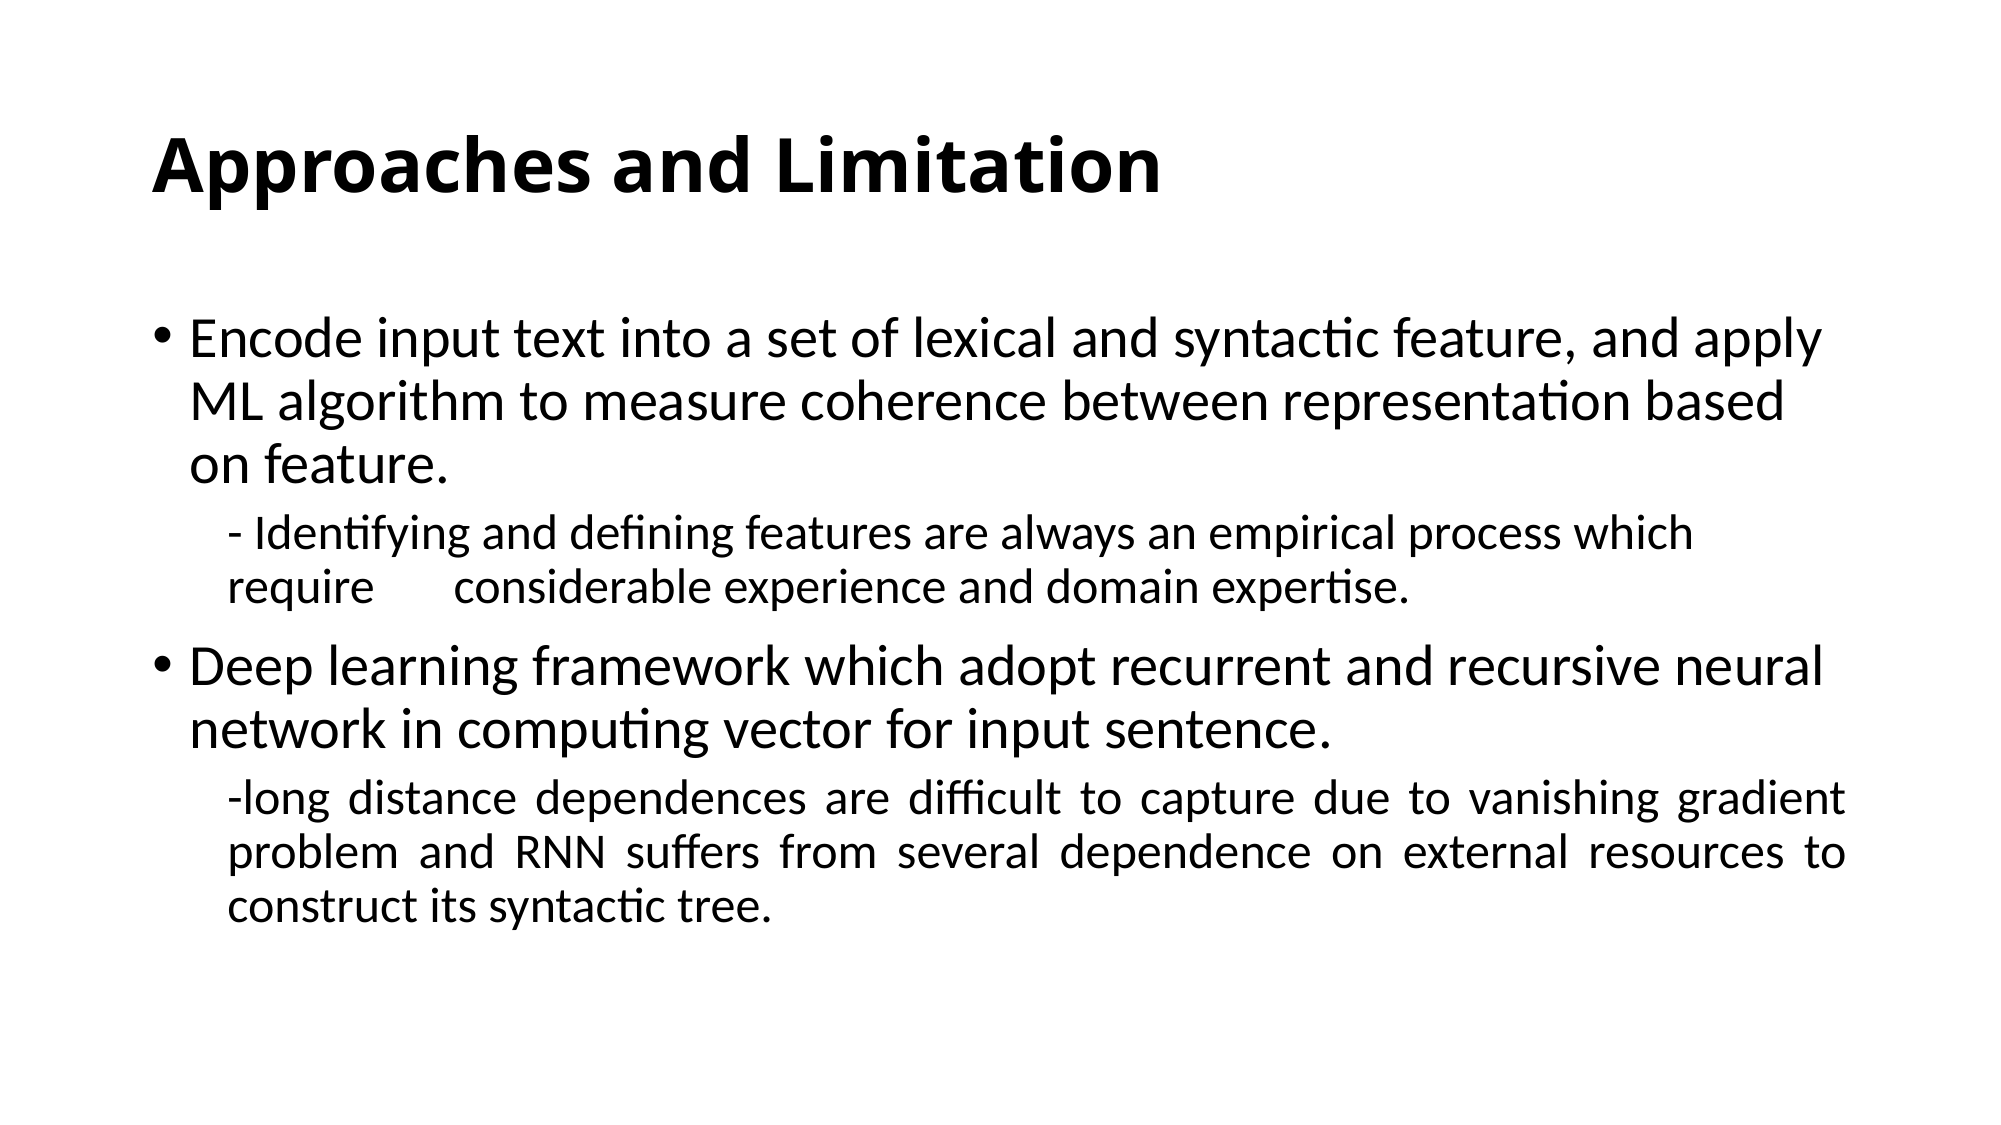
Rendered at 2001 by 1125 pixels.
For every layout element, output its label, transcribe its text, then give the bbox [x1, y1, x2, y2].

list Encode input text into a set of lexical and syntactic feature, and apply ML algorithm to measure coherence between representation based on feature. - Identifying and defining features are always an empirical process which require considerable experience and domain expertise. Deep learning framework which adopt recurrent and recursive neural network in computing vector for input sentence. -long distance dependences are difficult to capture due to vanishing gradient problem and RNN suffers from several dependence on external resources to construct its syntactic tree. [137, 299, 1863, 1105]
title Approaches and Limitation [137, 59, 1863, 278]
